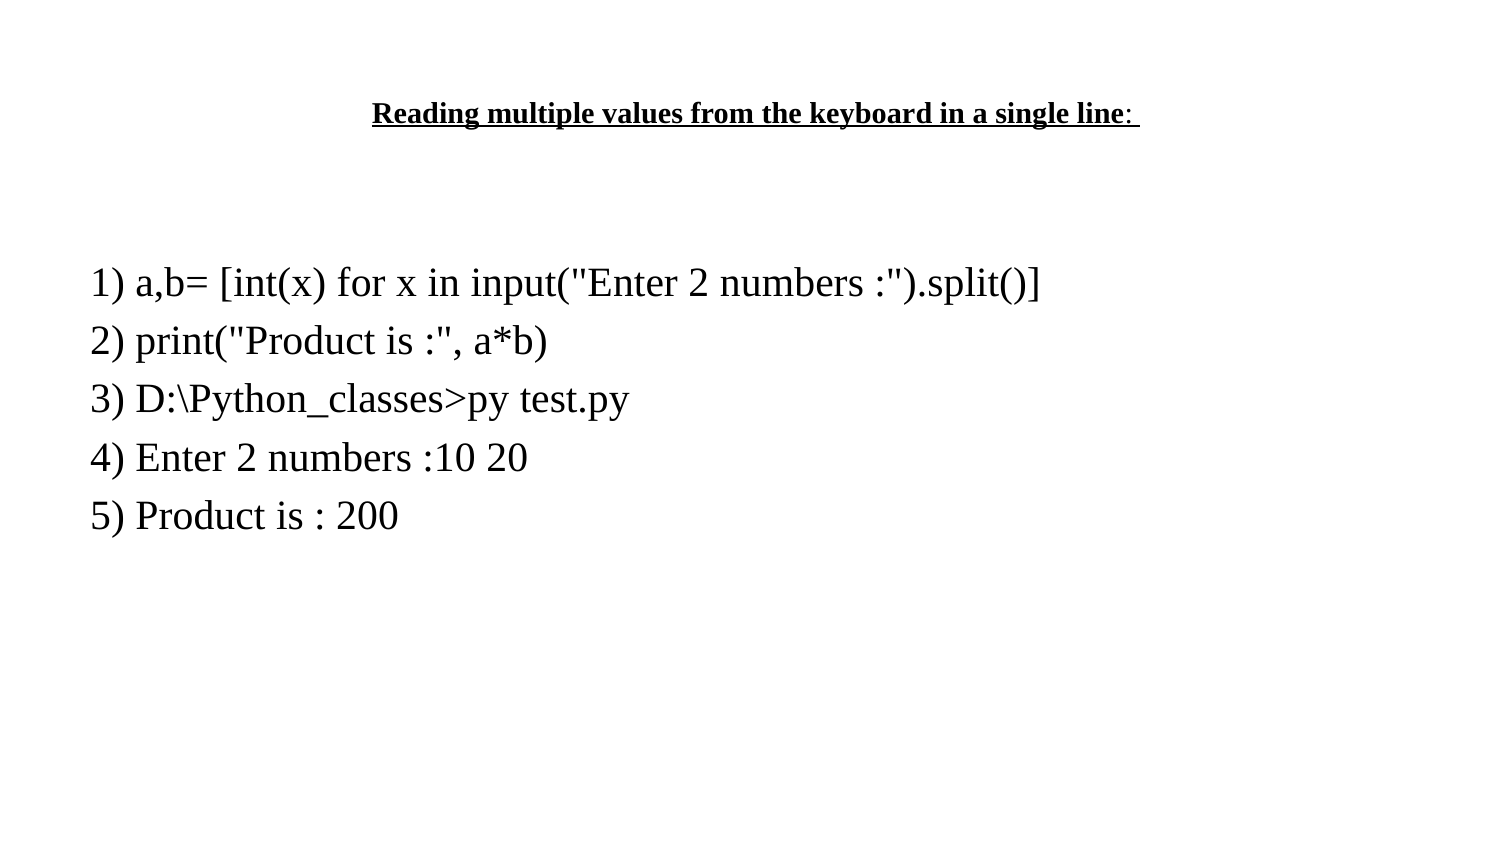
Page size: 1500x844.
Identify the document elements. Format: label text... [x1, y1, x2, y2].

title Reading multiple values from the keyboard in a single line: [50, 33, 1463, 175]
list 1) a,b= [int(x) for x in input("Enter 2 numbers :").split()] 2) print("Product is :", a*b) 3) D:\Python_classes>py test.py 4) Enter 2 numbers :10 20 5) Product is : 200 [75, 246, 1425, 754]
